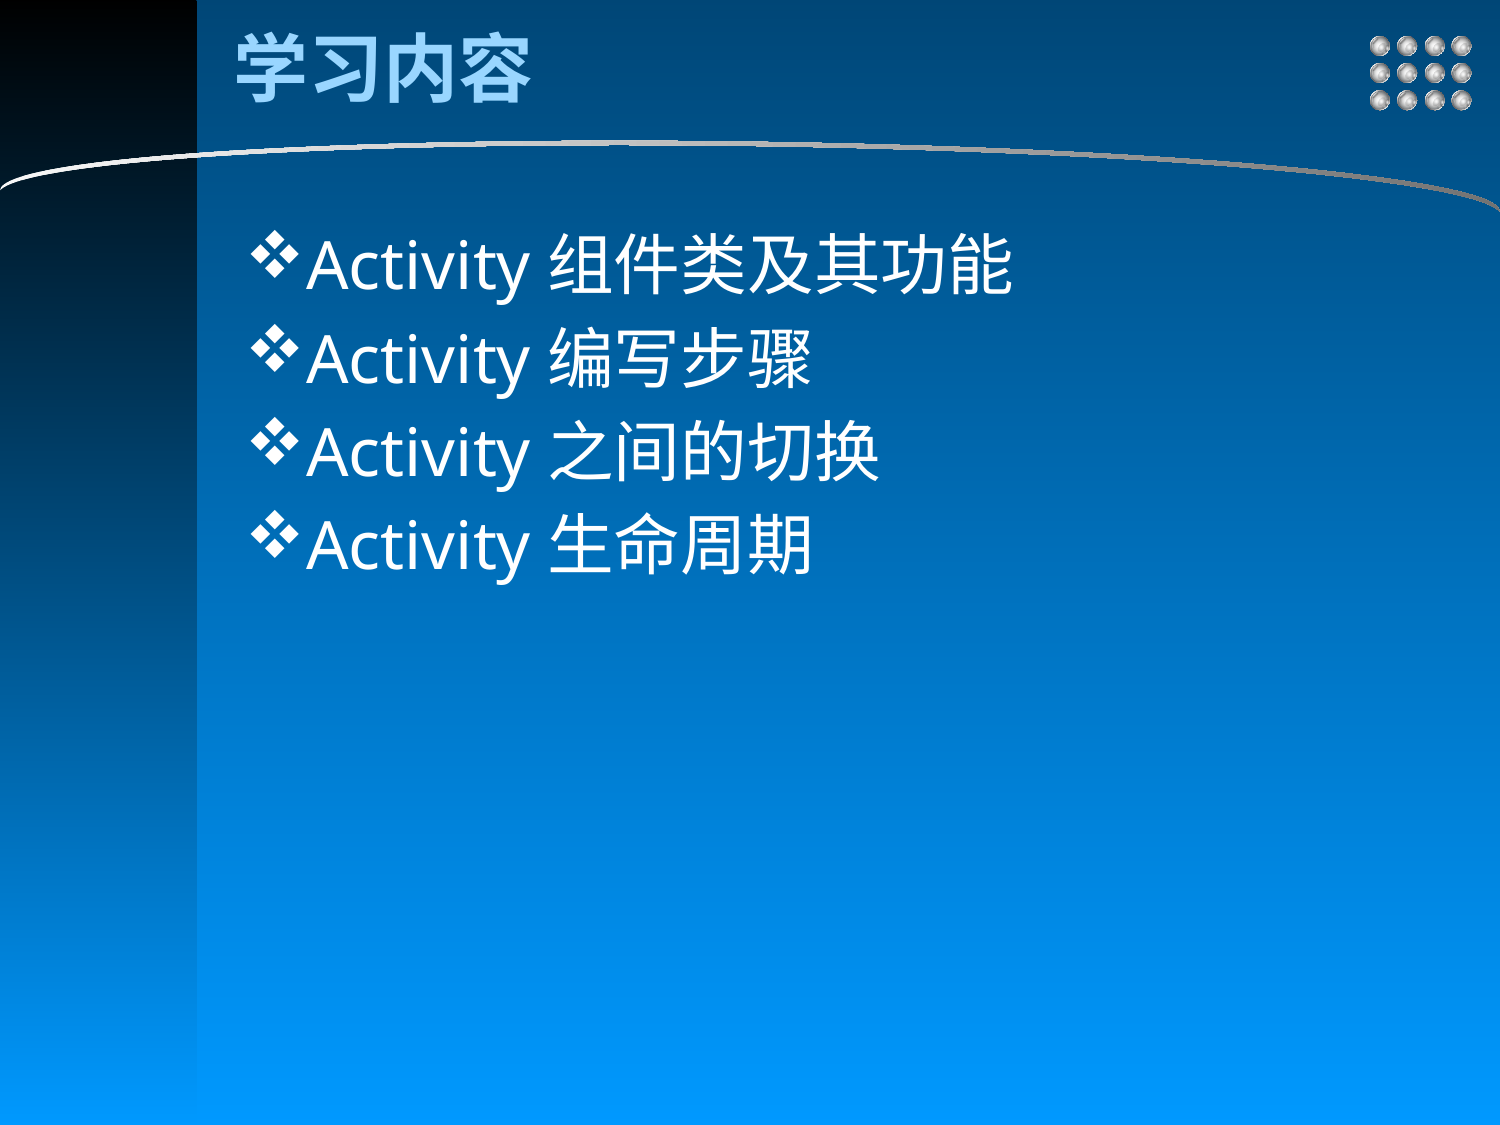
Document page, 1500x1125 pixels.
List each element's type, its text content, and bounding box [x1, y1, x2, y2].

list Activity组件类及其功能 Activity编写步骤 Activity之间的切换 Activity生命周期 [230, 215, 1471, 1029]
title 学习内容 [218, 16, 1356, 117]
